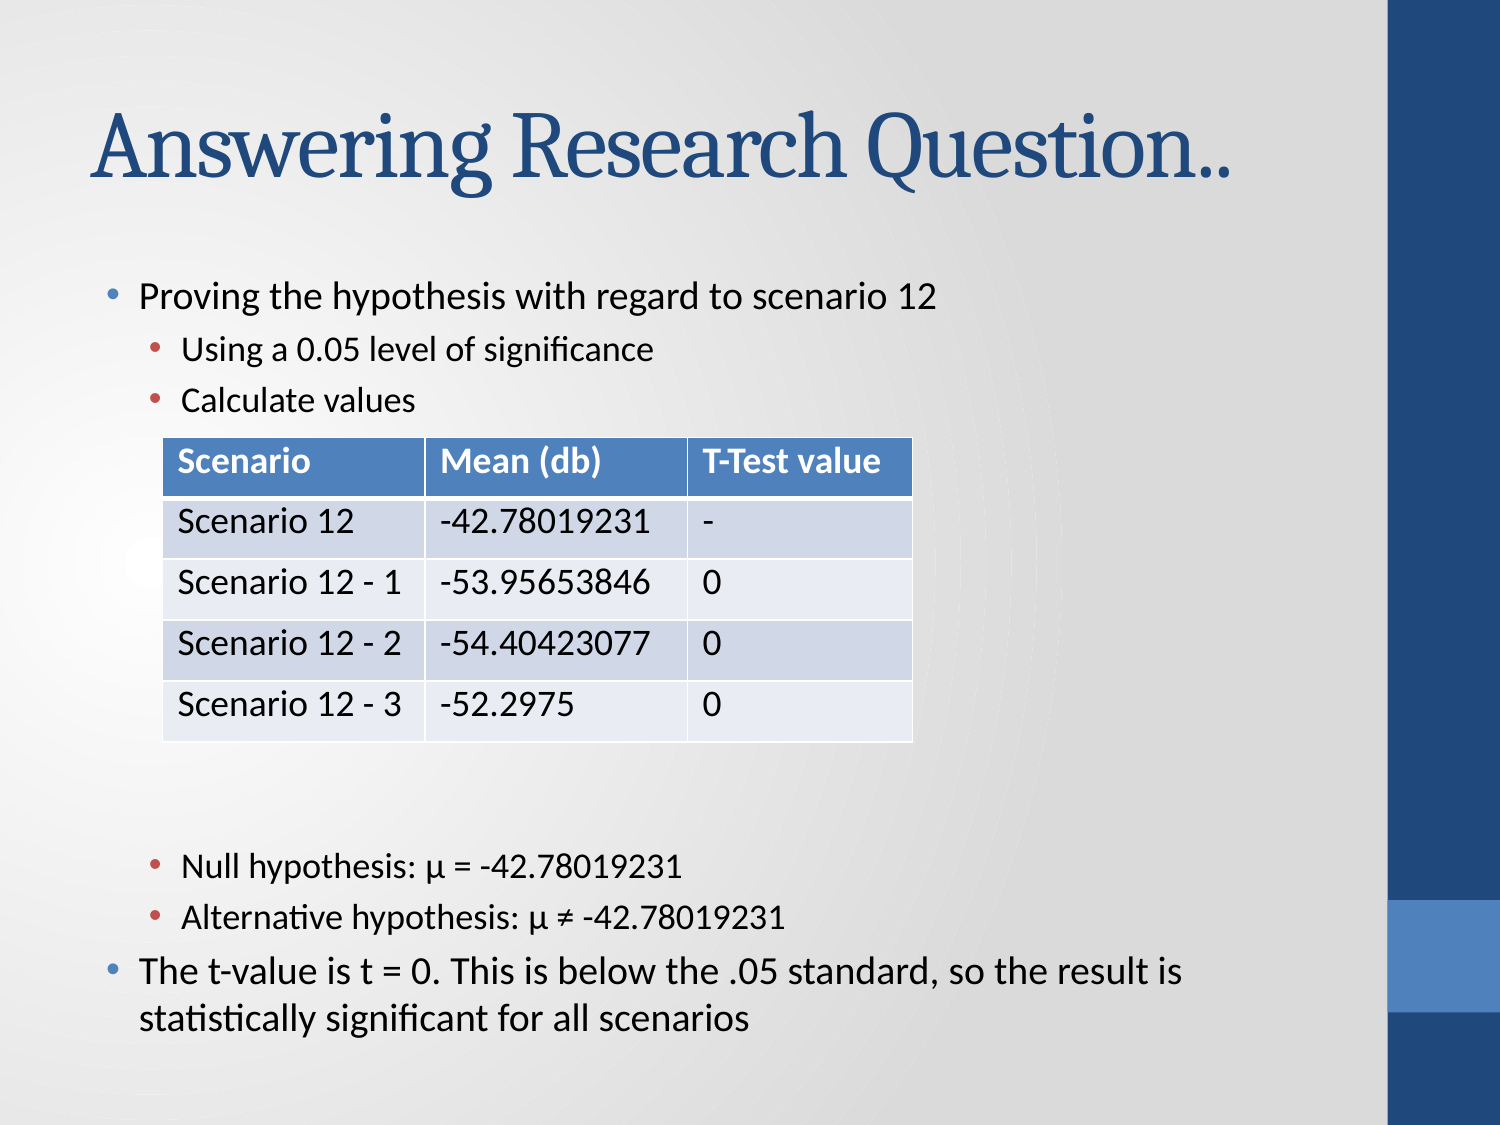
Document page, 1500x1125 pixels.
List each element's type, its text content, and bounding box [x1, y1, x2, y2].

table_cell -42.78019231 [426, 501, 687, 558]
table_header T-Test value [688, 438, 912, 496]
table_cell -52.2975 [426, 682, 687, 741]
table_header Scenario [163, 438, 424, 496]
table_cell - [688, 501, 912, 558]
title Answering Research Question.. [75, 45, 1325, 233]
table_cell 0 [688, 682, 912, 741]
table_cell Scenario 12 [163, 501, 424, 558]
table_header Mean (db) [426, 438, 687, 496]
table_cell Scenario 12 - 2 [163, 621, 424, 680]
table_cell -53.95653846 [426, 560, 687, 619]
list Proving the hypothesis with regard to scenario 12 Using a 0.05 level of significance Calculate values Null hypothesis: μ = -42.78019231 Alternative hypothesis: μ ≠ -42.78019231 The t-value is t = 0. This is below the .05 standard, so the result is statistically significant for all scenarios [75, 262, 1325, 1050]
table_cell Scenario 12 - 3 [163, 682, 424, 741]
table_cell 0 [688, 560, 912, 619]
table_cell Scenario 12 - 1 [163, 560, 424, 619]
table_cell 0 [688, 621, 912, 680]
table_cell -54.40423077 [426, 621, 687, 680]
